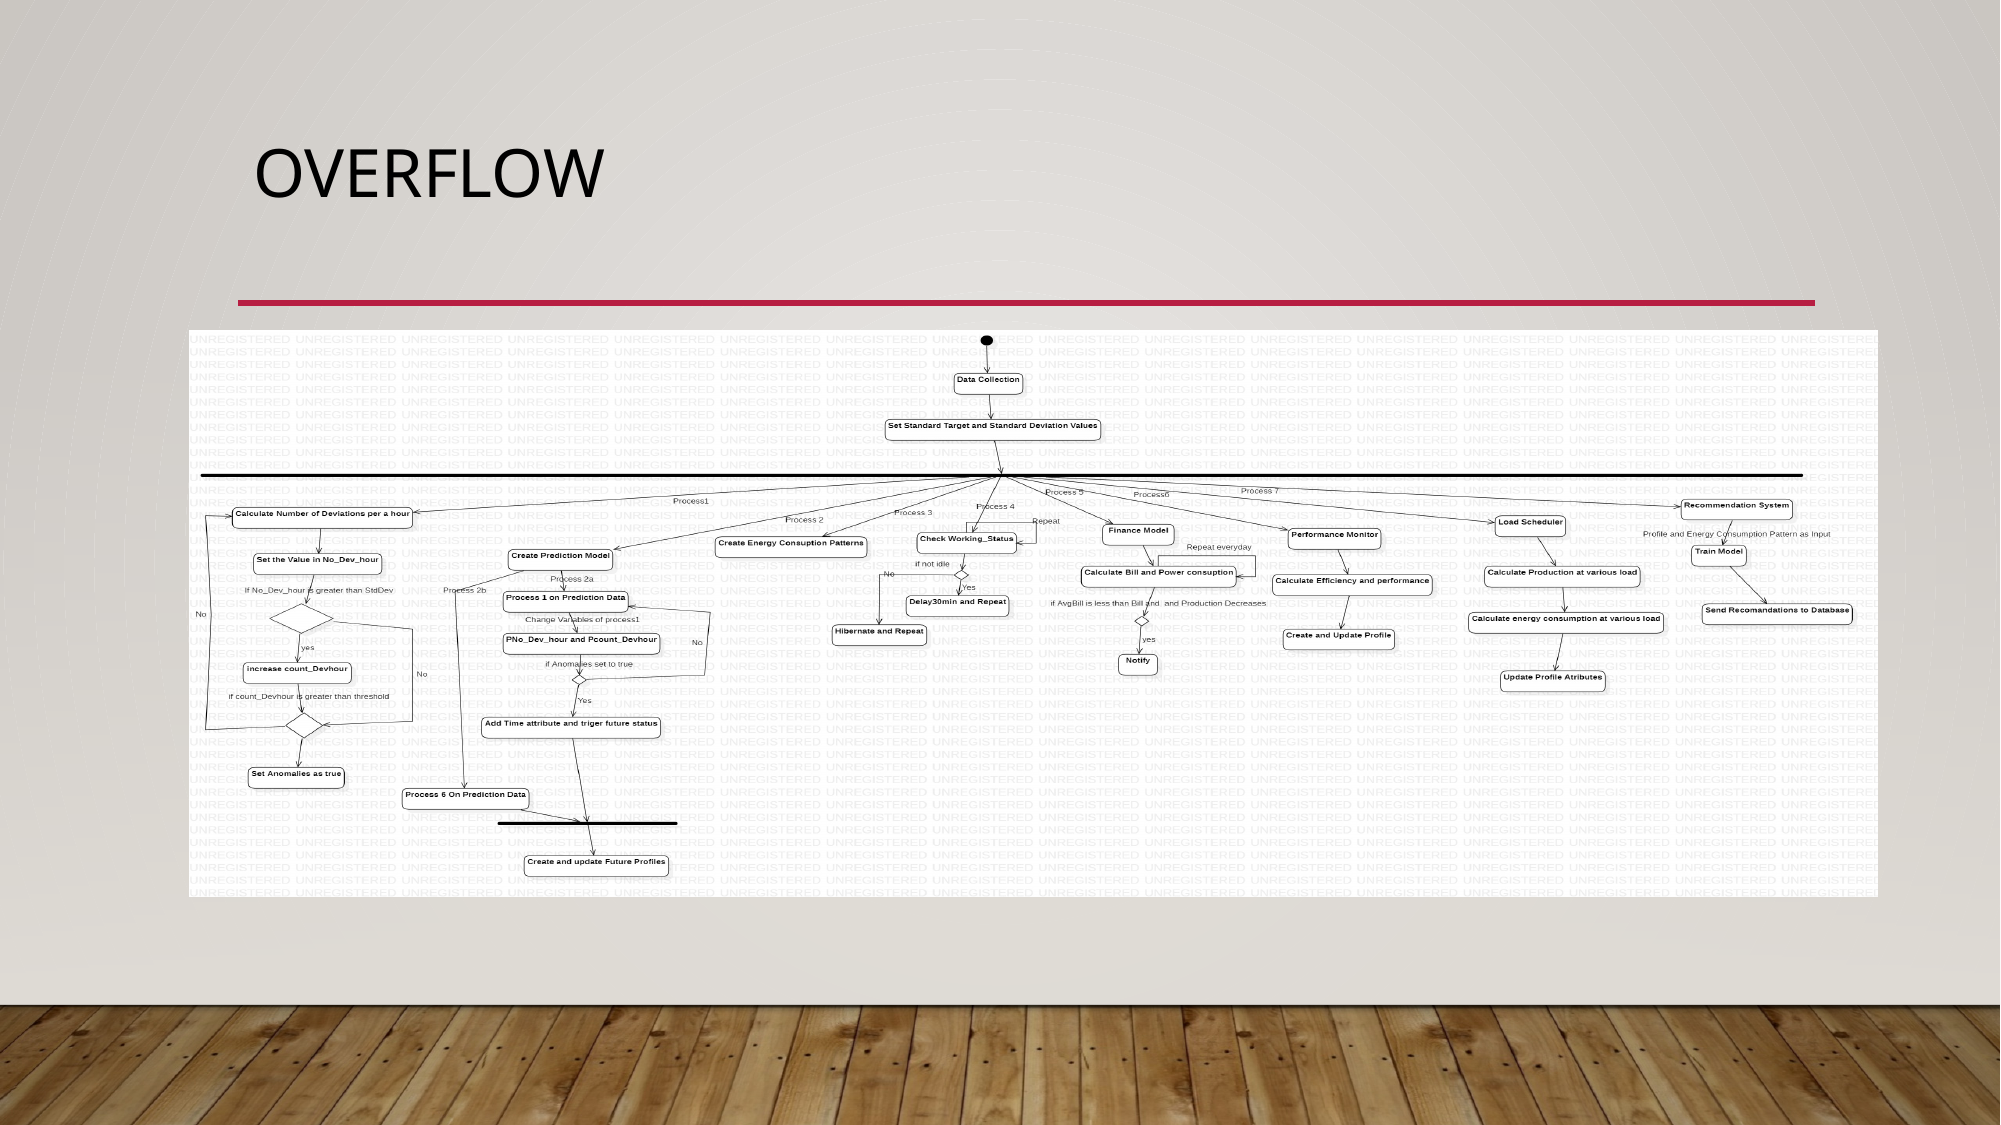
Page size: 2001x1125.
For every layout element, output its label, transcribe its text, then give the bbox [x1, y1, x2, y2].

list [189, 330, 1879, 897]
picture [0, 1005, 2000, 1125]
title Overflow [238, 131, 1814, 305]
